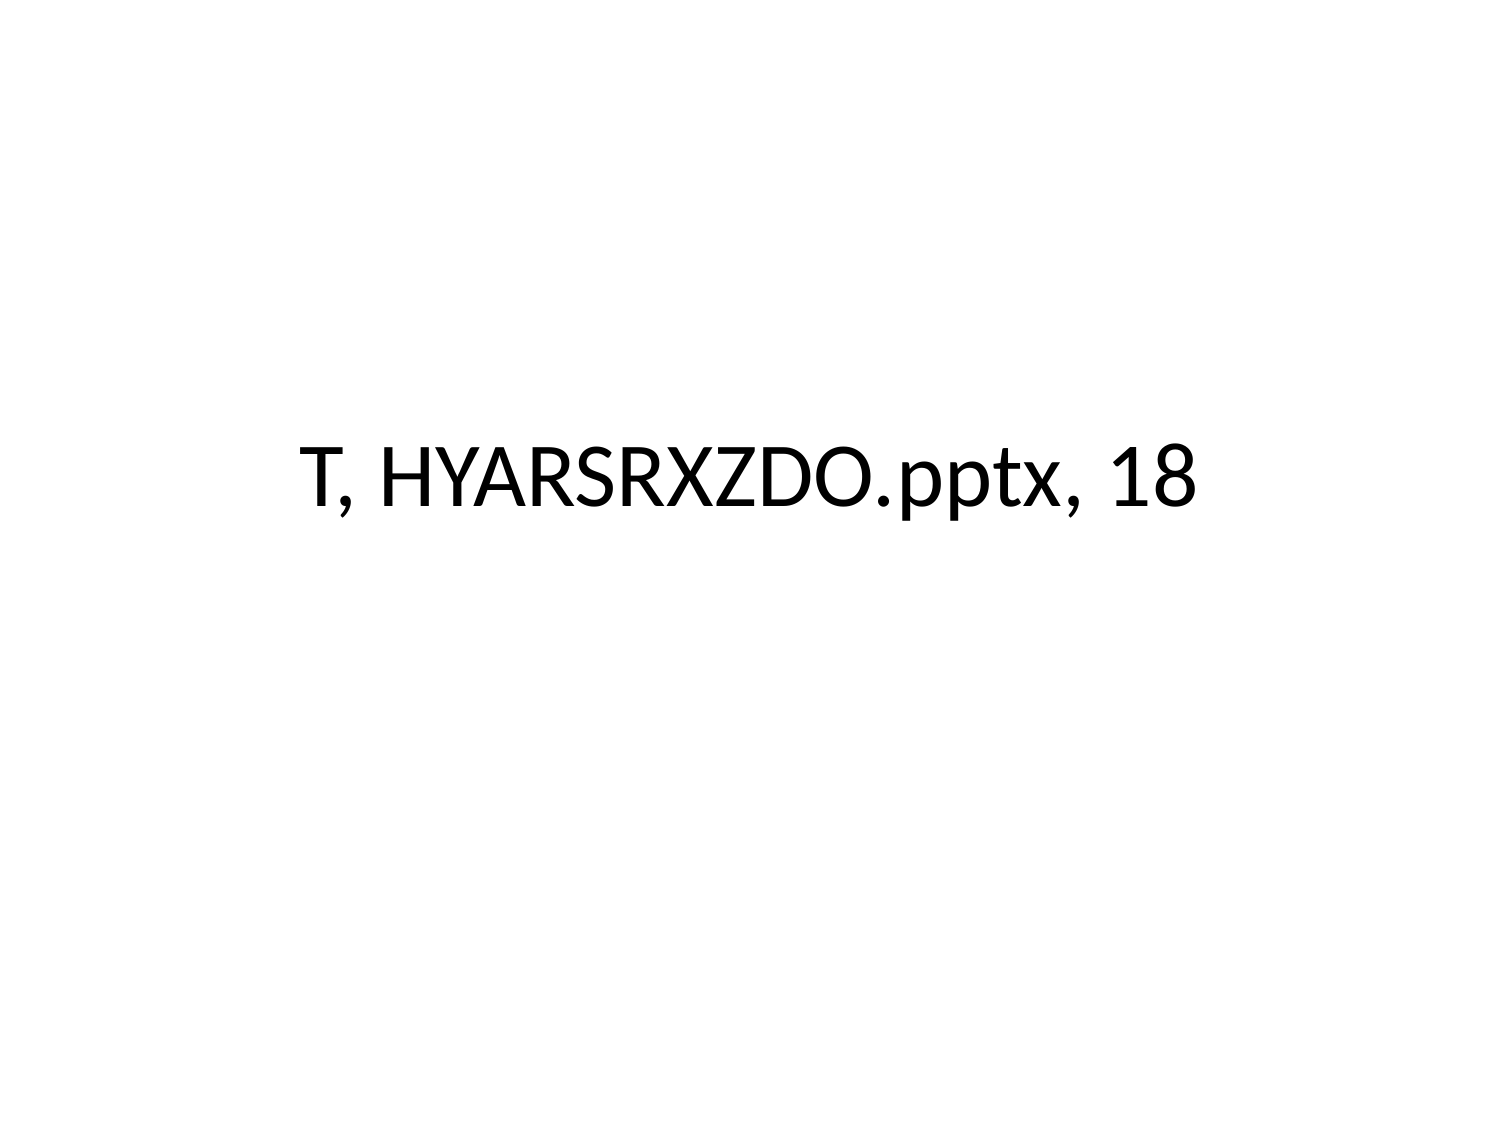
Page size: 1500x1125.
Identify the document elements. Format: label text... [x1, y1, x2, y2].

title T, HYARSRXZDO.pptx, 18 [112, 349, 1388, 591]
